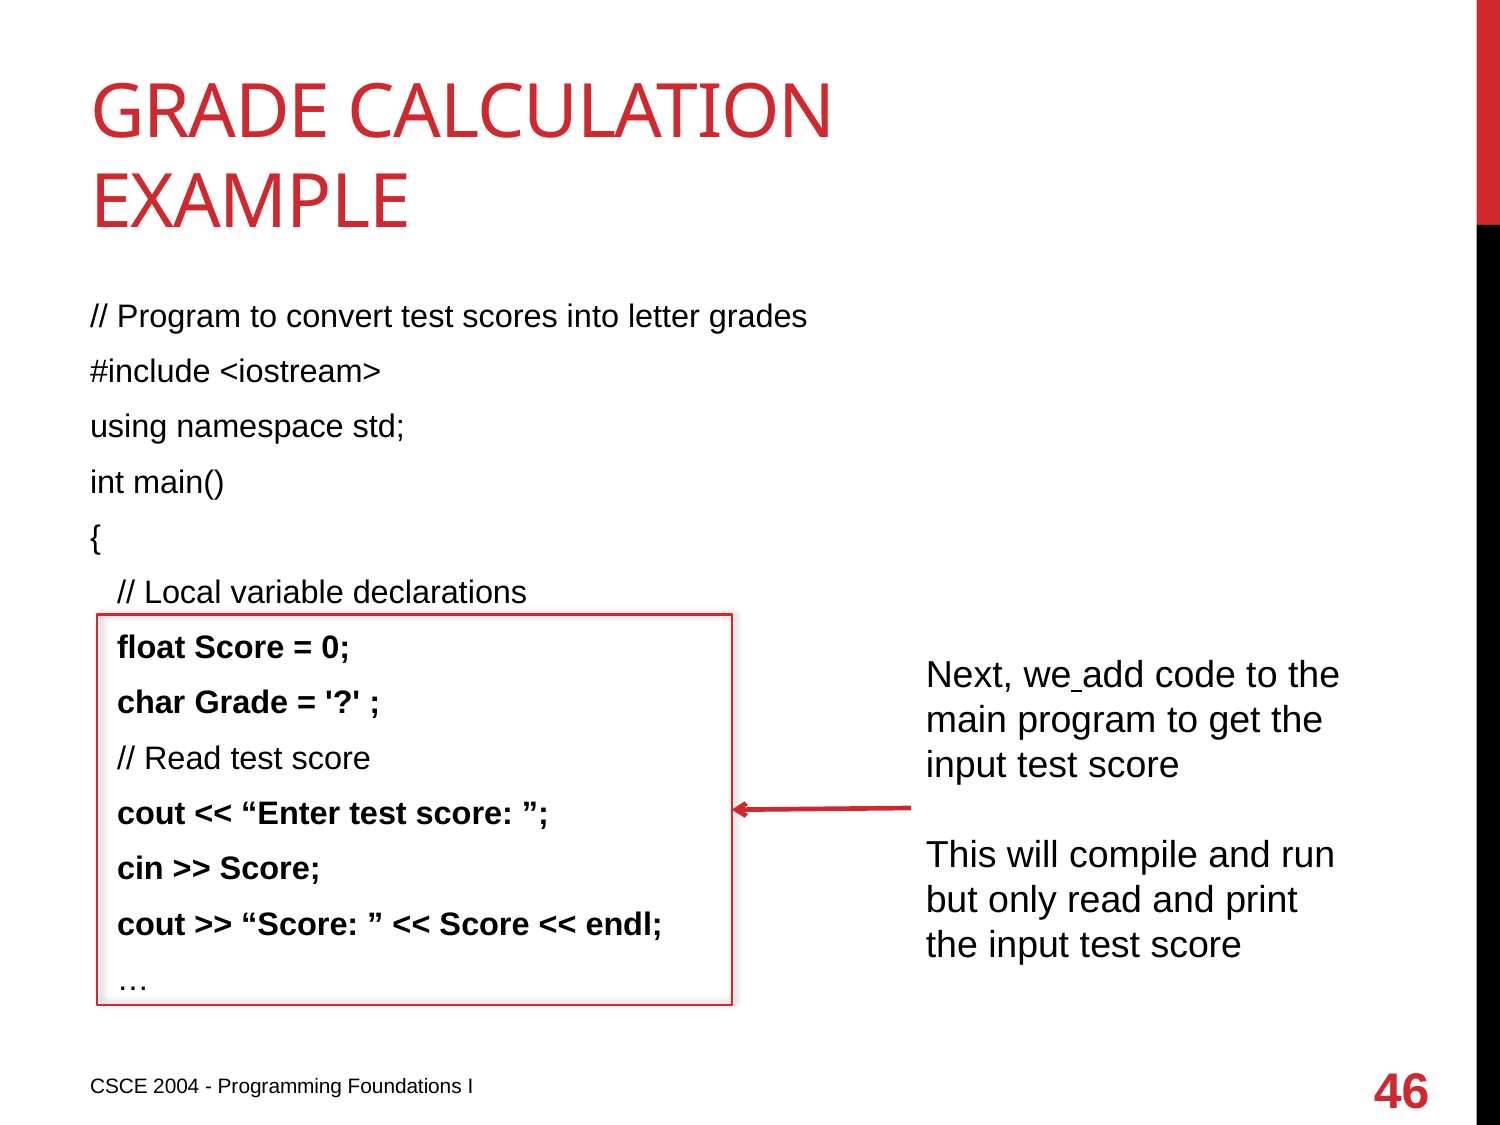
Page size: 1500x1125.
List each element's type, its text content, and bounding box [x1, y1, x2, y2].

text_box Next, we add code to the main program to get the input test score This will compile and run but only read and print the input test score [910, 643, 1359, 973]
slide_number 46 [1358, 1058, 1471, 1119]
text_box [96, 613, 733, 1006]
title Grade calculation example [75, 25, 1025, 250]
footer CSCE 2004 - Programming Foundations I [75, 1065, 638, 1112]
list // Program to convert test scores into letter grades #include <iostream> using namespace std; int main() { // Local variable declarations float Score = 0; char Grade = '?' ; // Read test score cout << “Enter test score: ”; cin >> Score; cout >> “Score: ” << Score << endl; … [75, 287, 1325, 1005]
